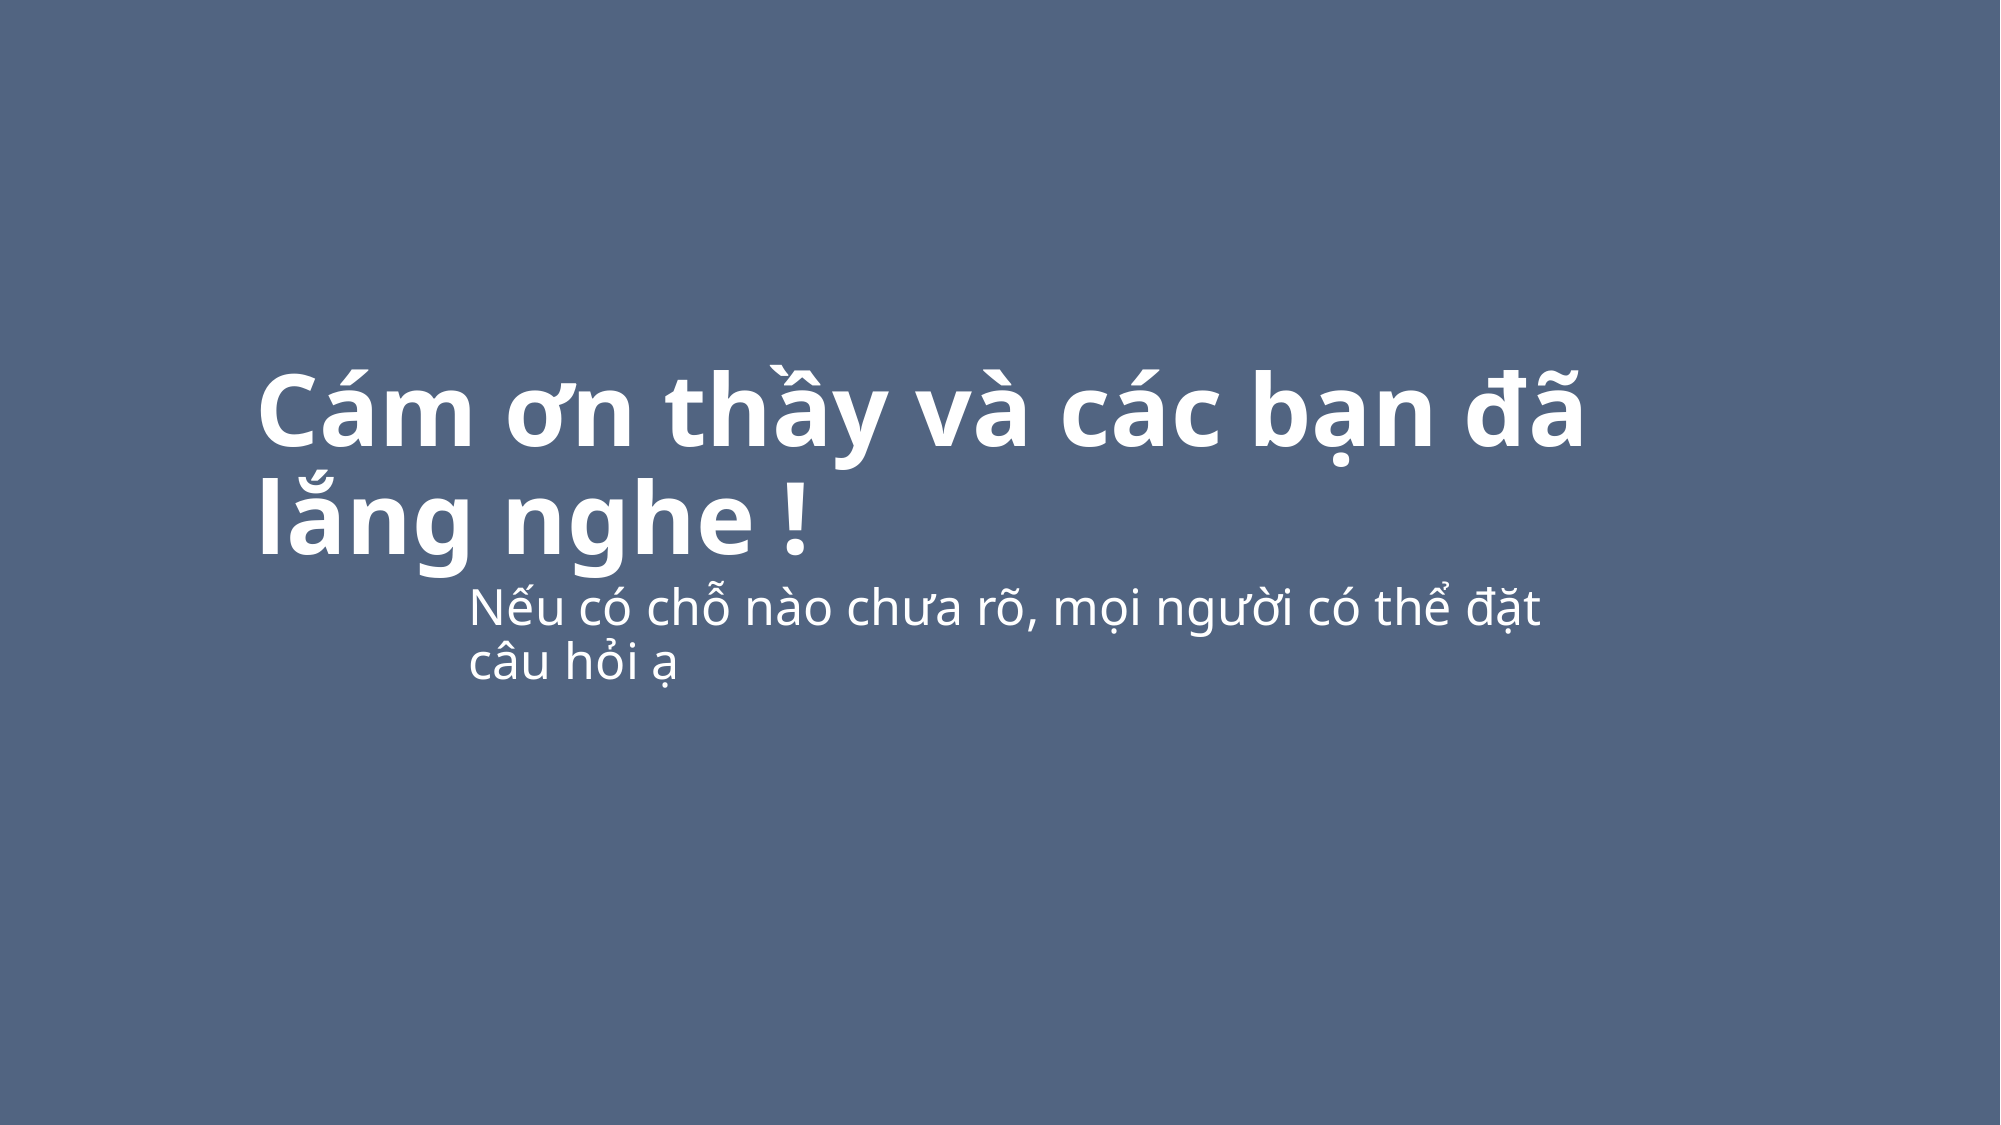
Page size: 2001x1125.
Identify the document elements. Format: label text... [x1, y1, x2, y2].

title Cám ơn thầy và các bạn đã lắng nghe ! [240, 359, 1815, 577]
text_box Nếu có chỗ nào chưa rõ, mọi người có thể đặt câu hỏi ạ [453, 527, 1603, 745]
